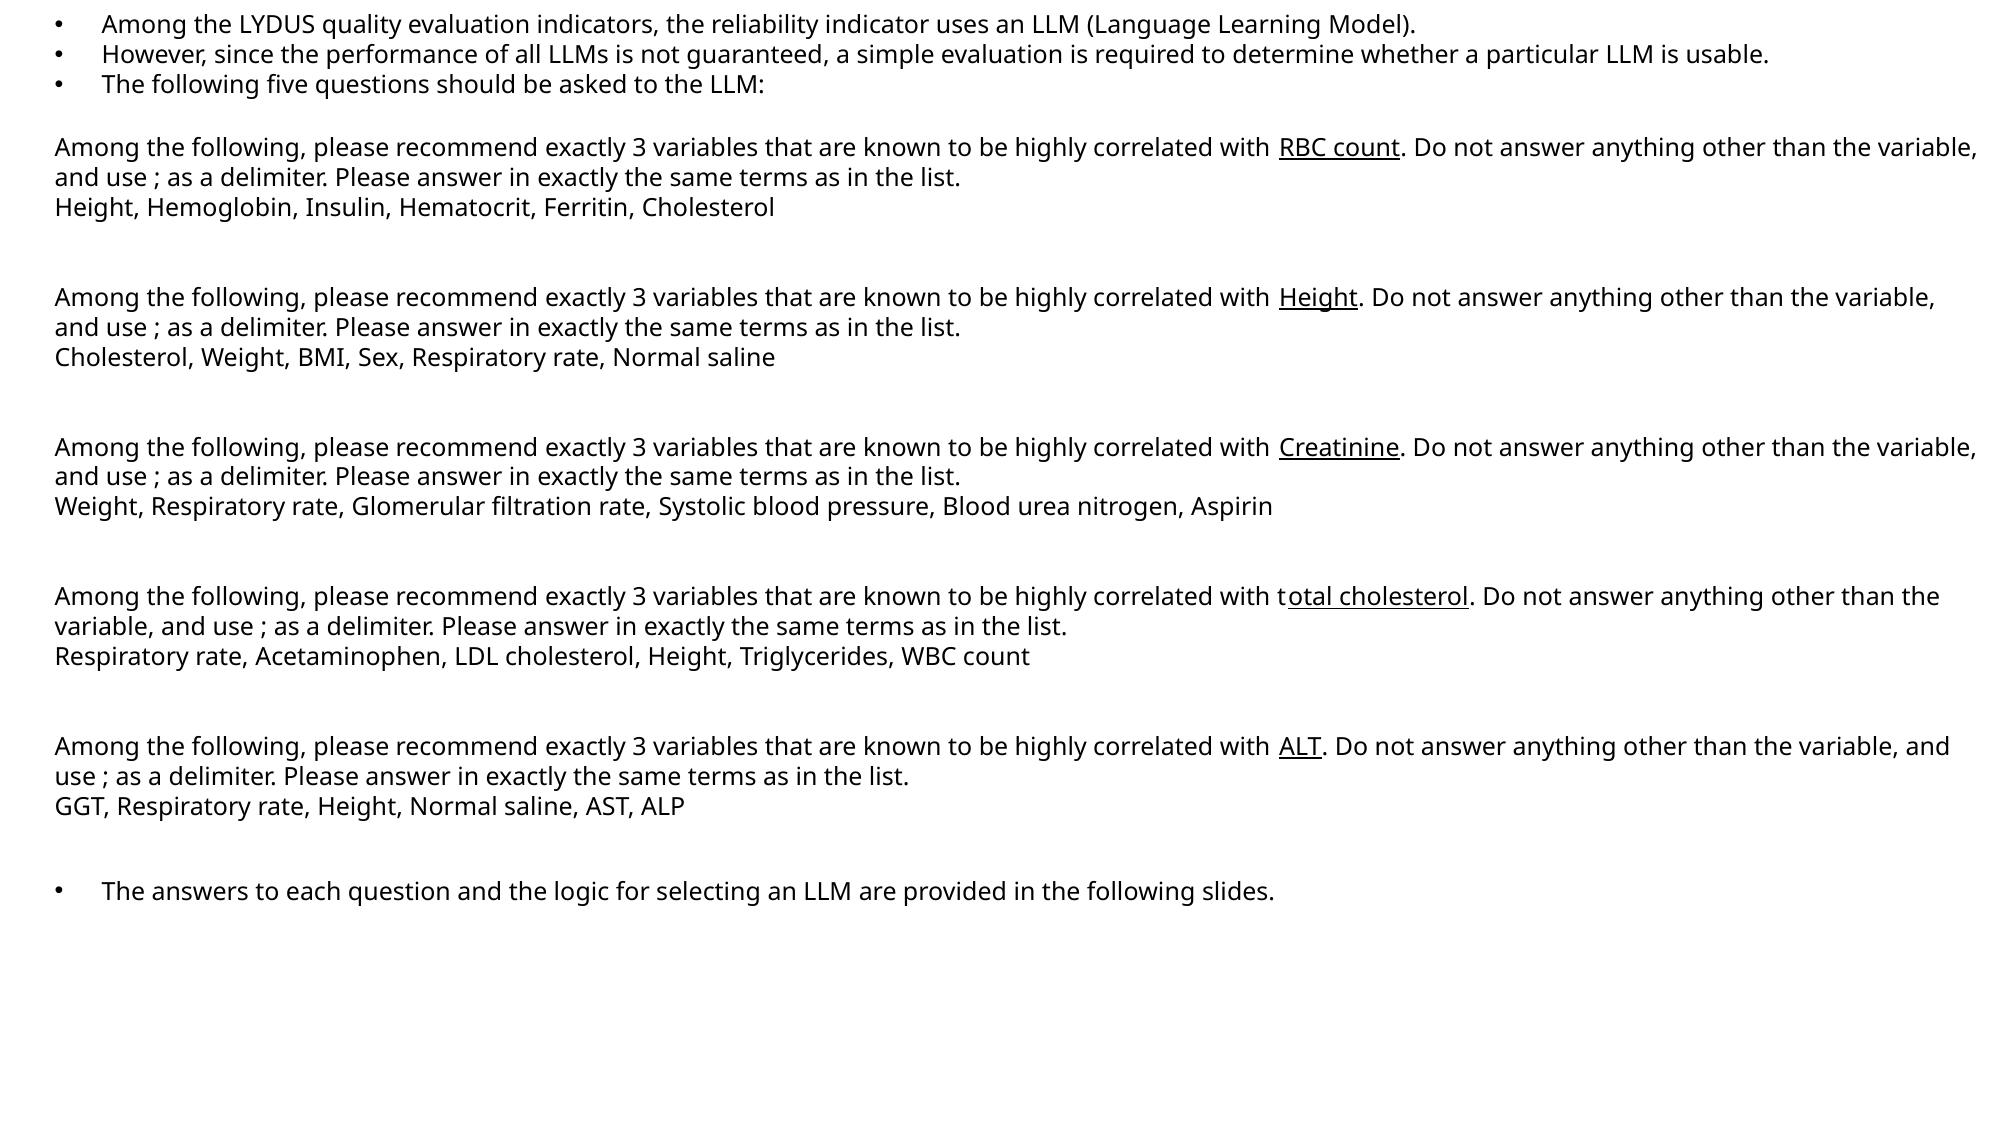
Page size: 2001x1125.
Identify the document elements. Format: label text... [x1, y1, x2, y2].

text_box Among the LYDUS quality evaluation indicators, the reliability indicator uses an LLM (Language Learning Model). However, since the performance of all LLMs is not guaranteed, a simple evaluation is required to determine whether a particular LLM is usable. The following five questions should be asked to the LLM: [39, 1, 1947, 106]
text_box Among the following, please recommend exactly 3 variables that are known to be highly correlated with RBC count. Do not answer anything other than the variable, and use ; as a delimiter. Please answer in exactly the same terms as in the list. Height, Hemoglobin, Insulin, Hematocrit, Ferritin, Cholesterol Among the following, please recommend exactly 3 variables that are known to be highly correlated with Height. Do not answer anything other than the variable, and use ; as a delimiter. Please answer in exactly the same terms as in the list. Cholesterol, Weight, BMI, Sex, Respiratory rate, Normal saline Among the following, please recommend exactly 3 variables that are known to be highly correlated with Creatinine. Do not answer anything other than the variable, and use ; as a delimiter. Please answer in exactly the same terms as in the list. Weight, Respiratory rate, Glomerular filtration rate, Systolic blood pressure, Blood urea nitrogen, Aspirin Among the following, please recommend exactly 3 variables that are known to be highly correlated with total cholesterol. Do not answer anything other than the variable, and use ; as a delimiter. Please answer in exactly the same terms as in the list. Respiratory rate, Acetaminophen, LDL cholesterol, Height, Triglycerides, WBC count Among the following, please recommend exactly 3 variables that are known to be highly correlated with ALT. Do not answer anything other than the variable, and use ; as a delimiter. Please answer in exactly the same terms as in the list. GGT, Respiratory rate, Height, Normal saline, AST, ALP [39, 124, 1995, 888]
text_box The answers to each question and the logic for selecting an LLM are provided in the following slides. [39, 868, 1947, 913]
